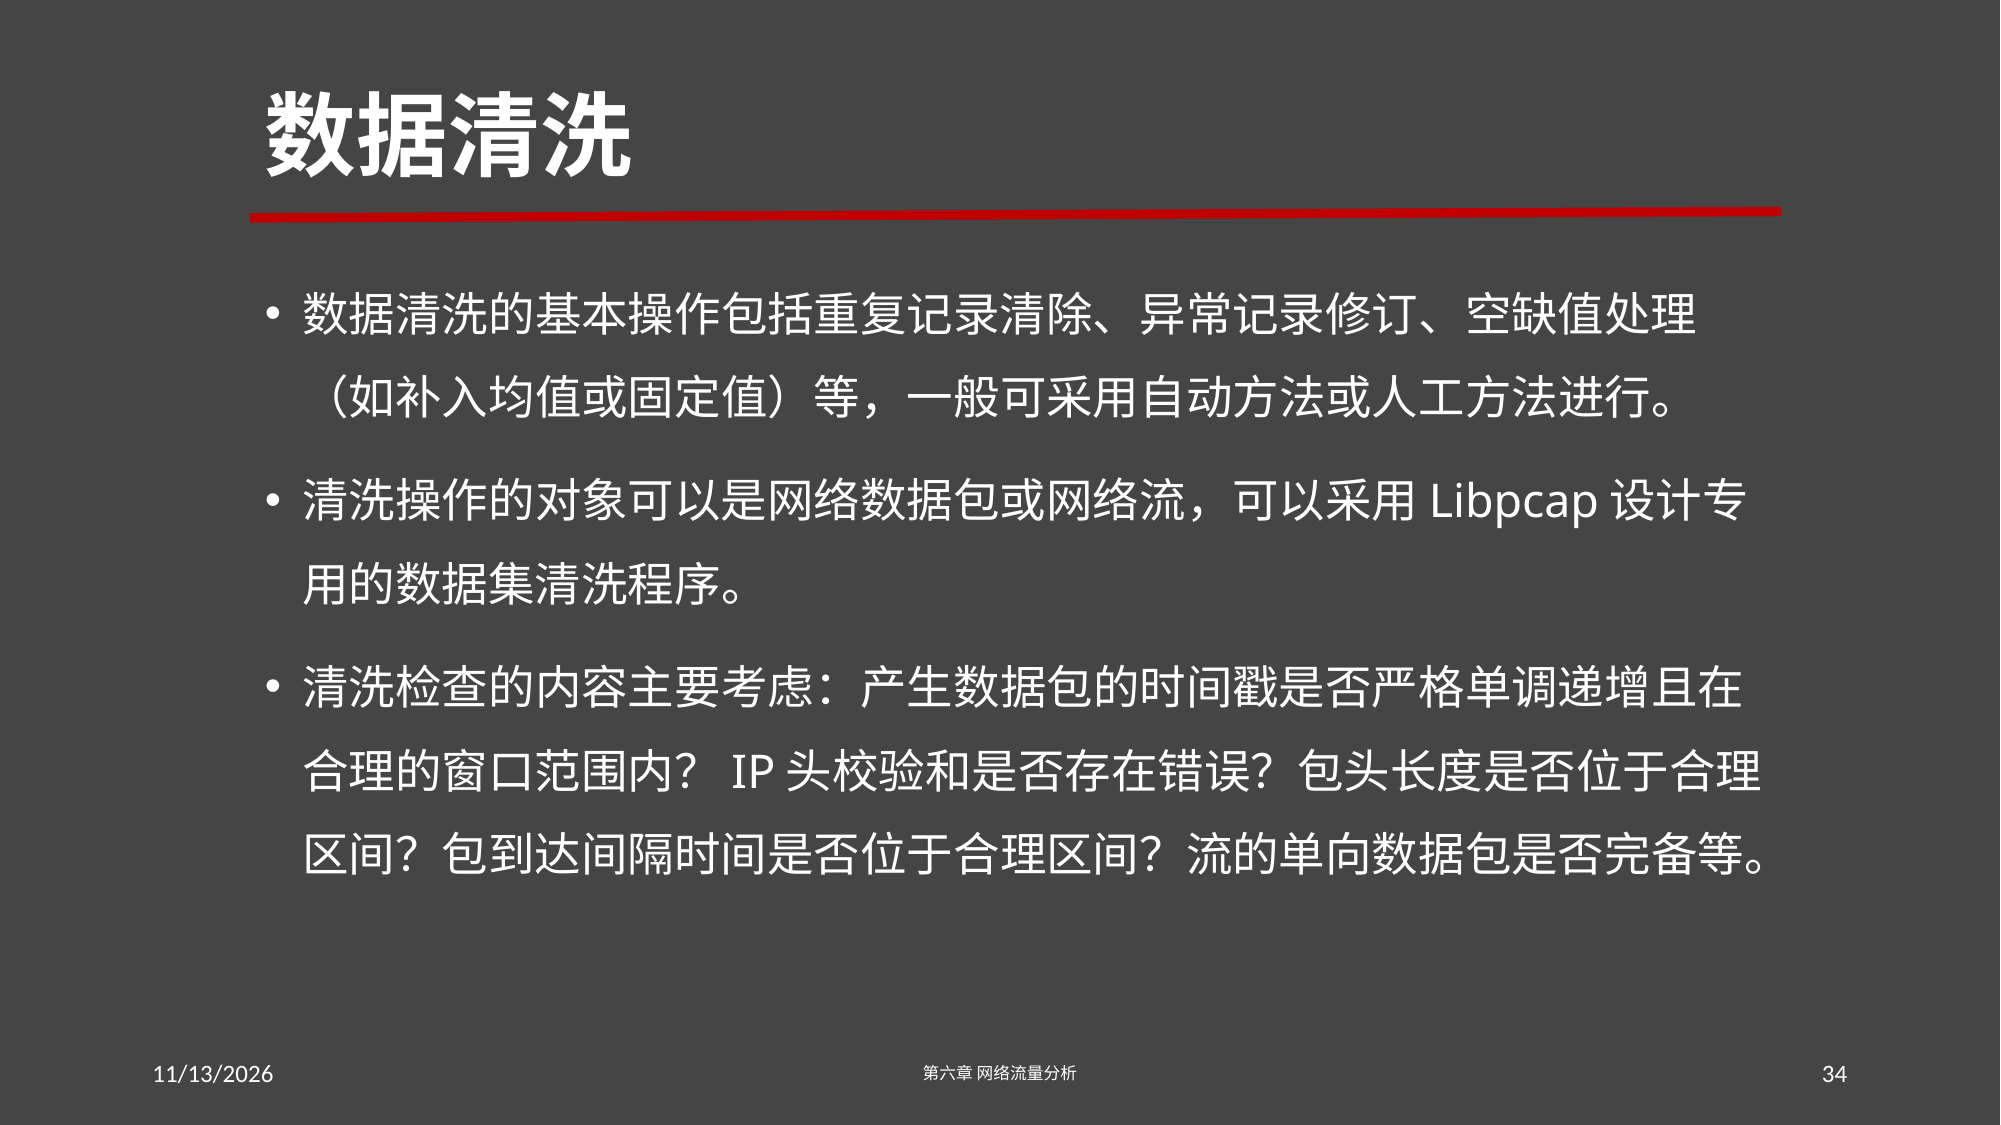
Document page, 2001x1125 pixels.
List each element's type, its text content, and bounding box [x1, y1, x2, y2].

footer 第六章 网络流量分析 [662, 1042, 1338, 1103]
slide_number 34 [1412, 1042, 1863, 1103]
list 数据清洗的基本操作包括重复记录清除、异常记录修订、空缺值处理（如补入均值或固定值）等，一般可采用自动方法或人工方法进行。 清洗操作的对象可以是网络数据包或网络流，可以采用Libpcap设计专用的数据集清洗程序。 清洗检查的内容主要考虑：产生数据包的时间戳是否严格单调递增且在合理的窗口范围内？IP头校验和是否存在错误？包头长度是否位于合理区间？包到达间隔时间是否位于合理区间？流的单向数据包是否完备等。 [249, 249, 1782, 1011]
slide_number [137, 1042, 588, 1103]
title 数据清洗 [249, 30, 1782, 249]
